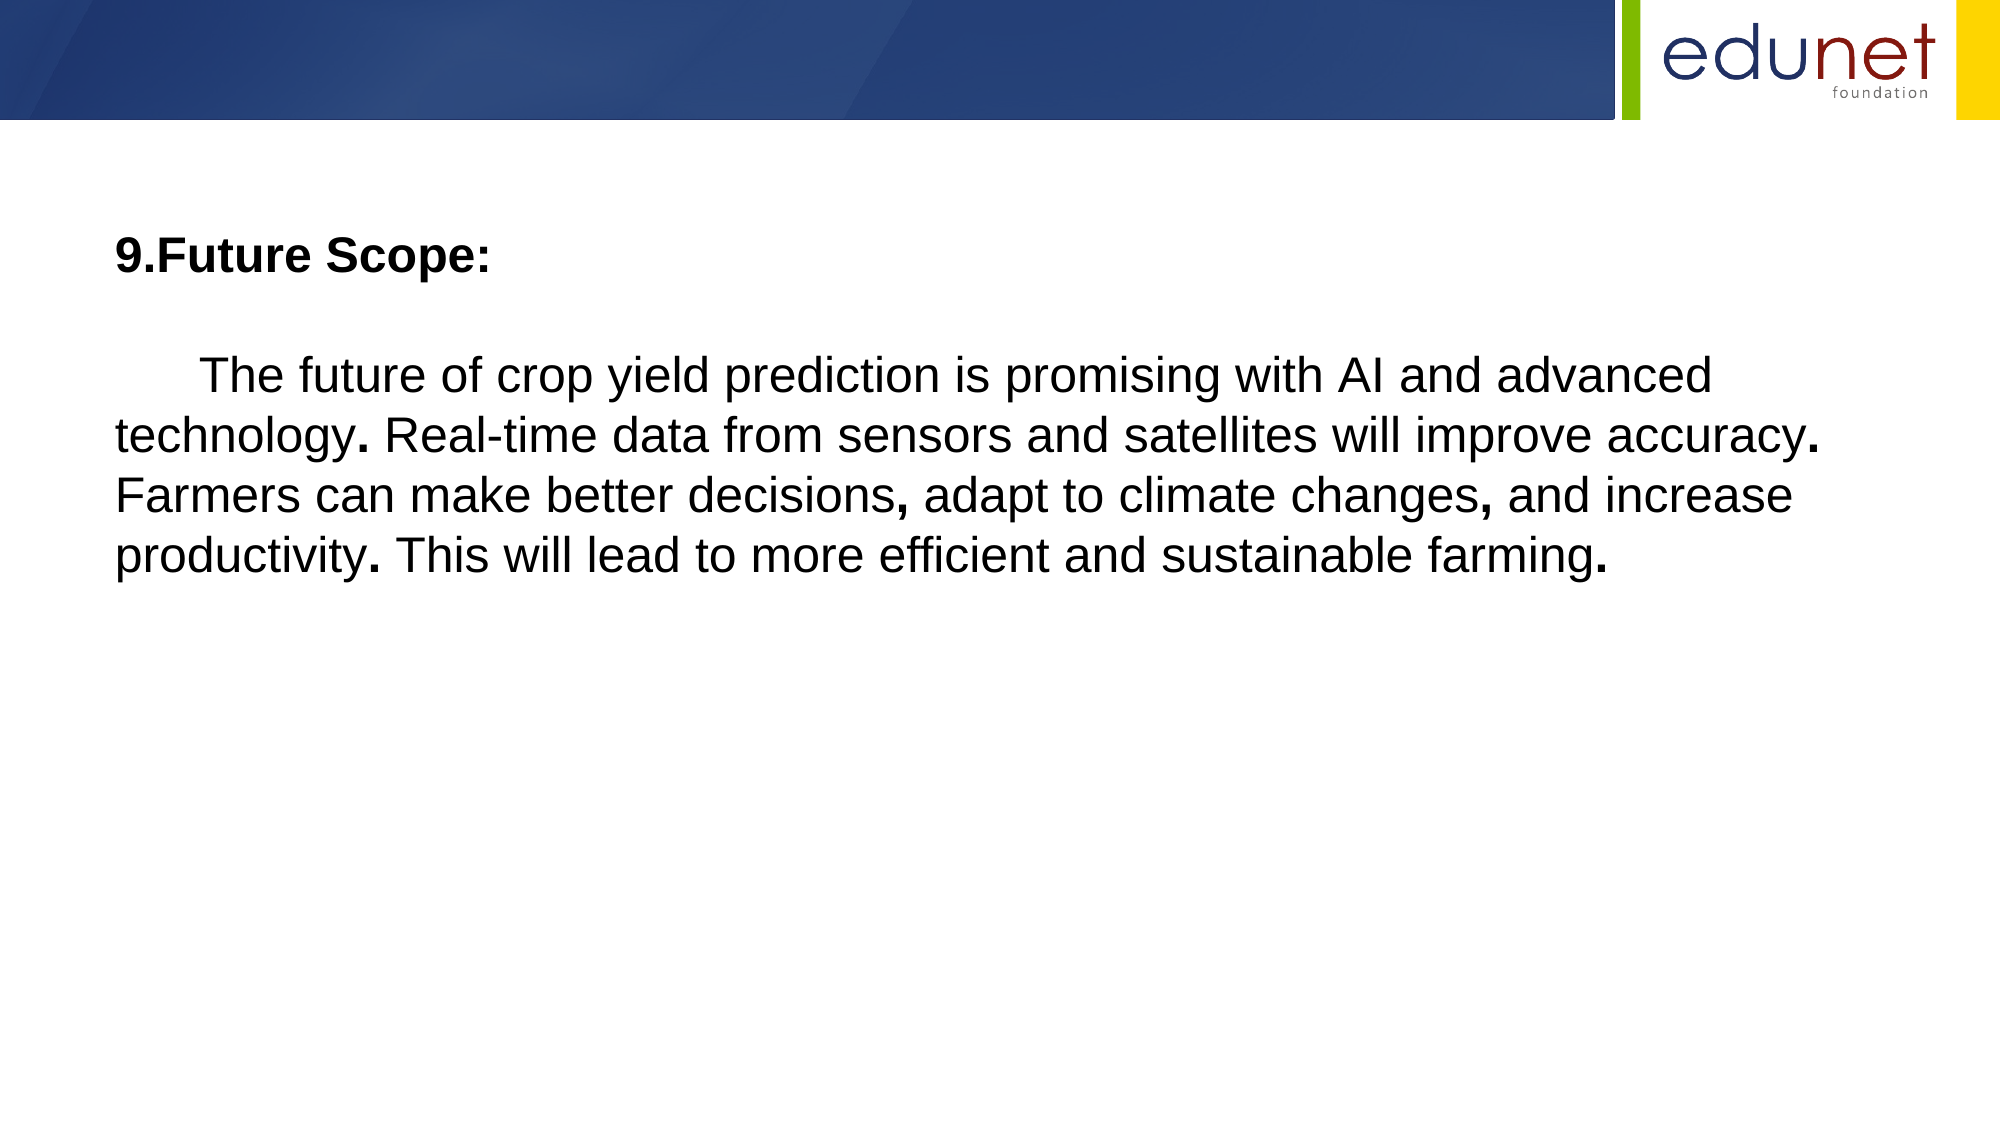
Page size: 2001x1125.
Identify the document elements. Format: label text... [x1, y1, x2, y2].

text_box 9.Future Scope: The future of crop yield prediction is promising with AI and advanced technology. Real-time data from sensors and satellites will improve accuracy. Farmers can make better decisions, adapt to climate changes, and increase productivity. This will lead to more efficient and sustainable farming. [99, 215, 1957, 591]
picture [1652, 12, 1948, 108]
